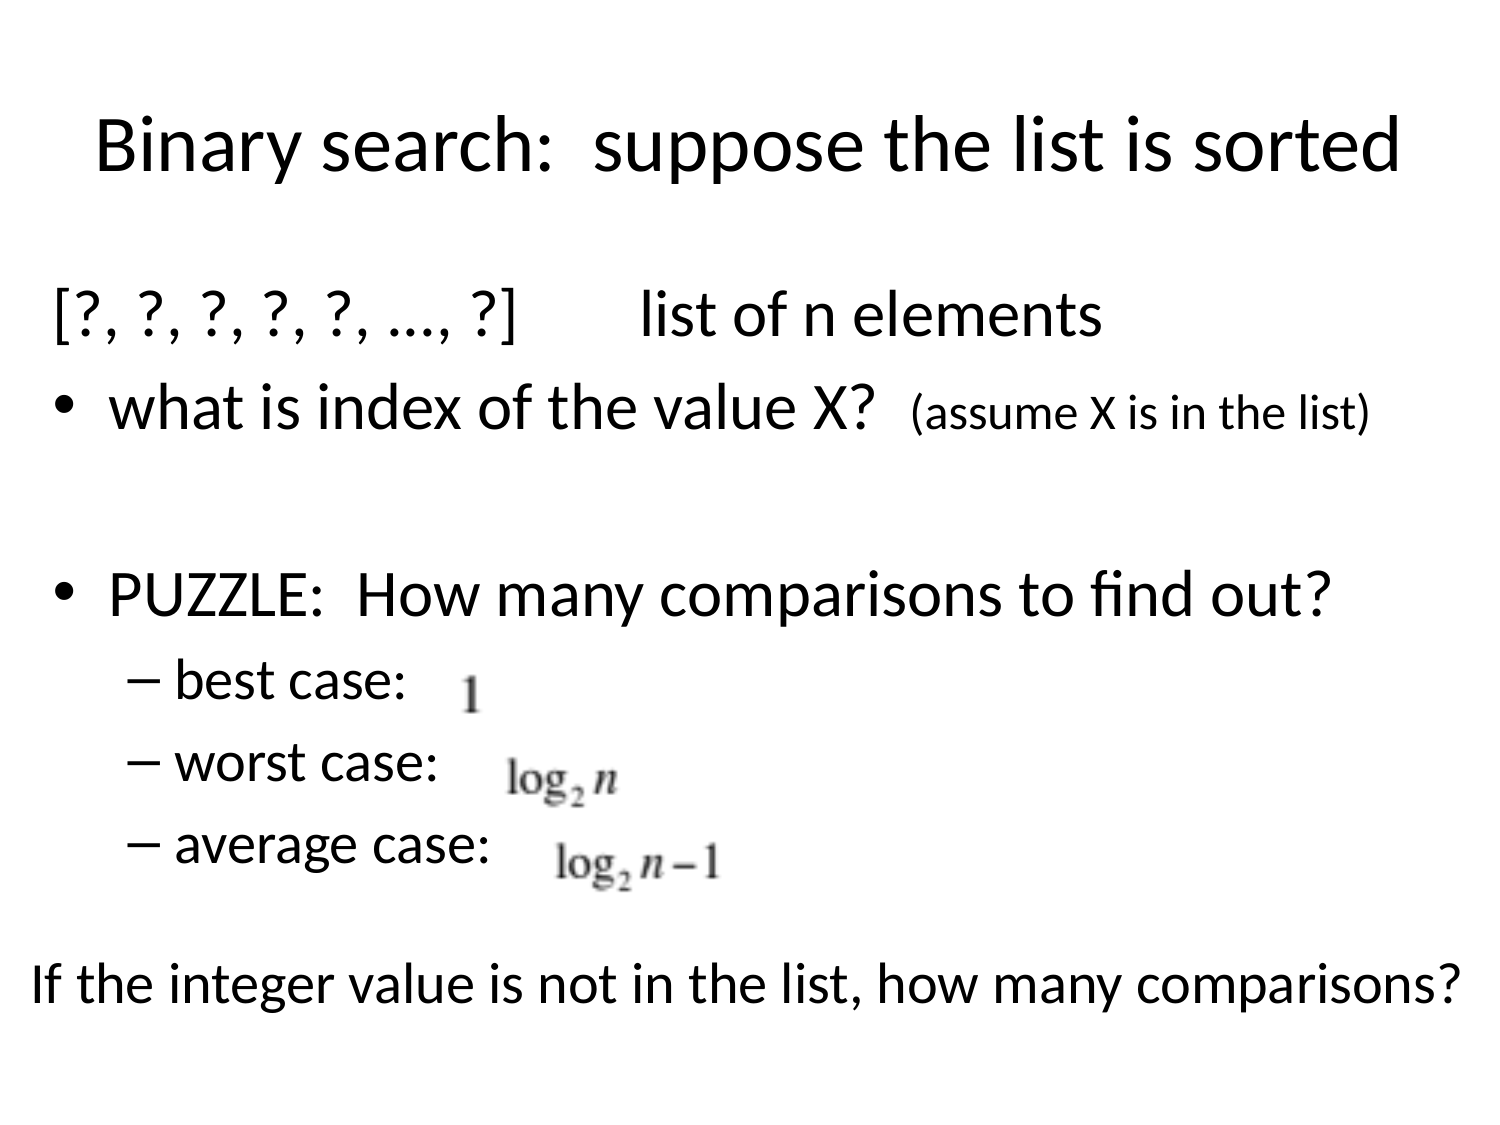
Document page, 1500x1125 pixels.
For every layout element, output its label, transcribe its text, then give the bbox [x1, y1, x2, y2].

list [?, ?, ?, ?, ?, ..., ?] list of n elements what is index of the value X? (assume X is in the list) PUZZLE: How many comparisons to find out? best case: worst case: average case: [37, 262, 1463, 937]
title Binary search: suppose the list is sorted [24, 45, 1475, 233]
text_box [499, 748, 624, 812]
text_box If the integer value is not in the list, how many comparisons? [15, 937, 1479, 1023]
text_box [549, 833, 729, 897]
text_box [456, 670, 488, 718]
